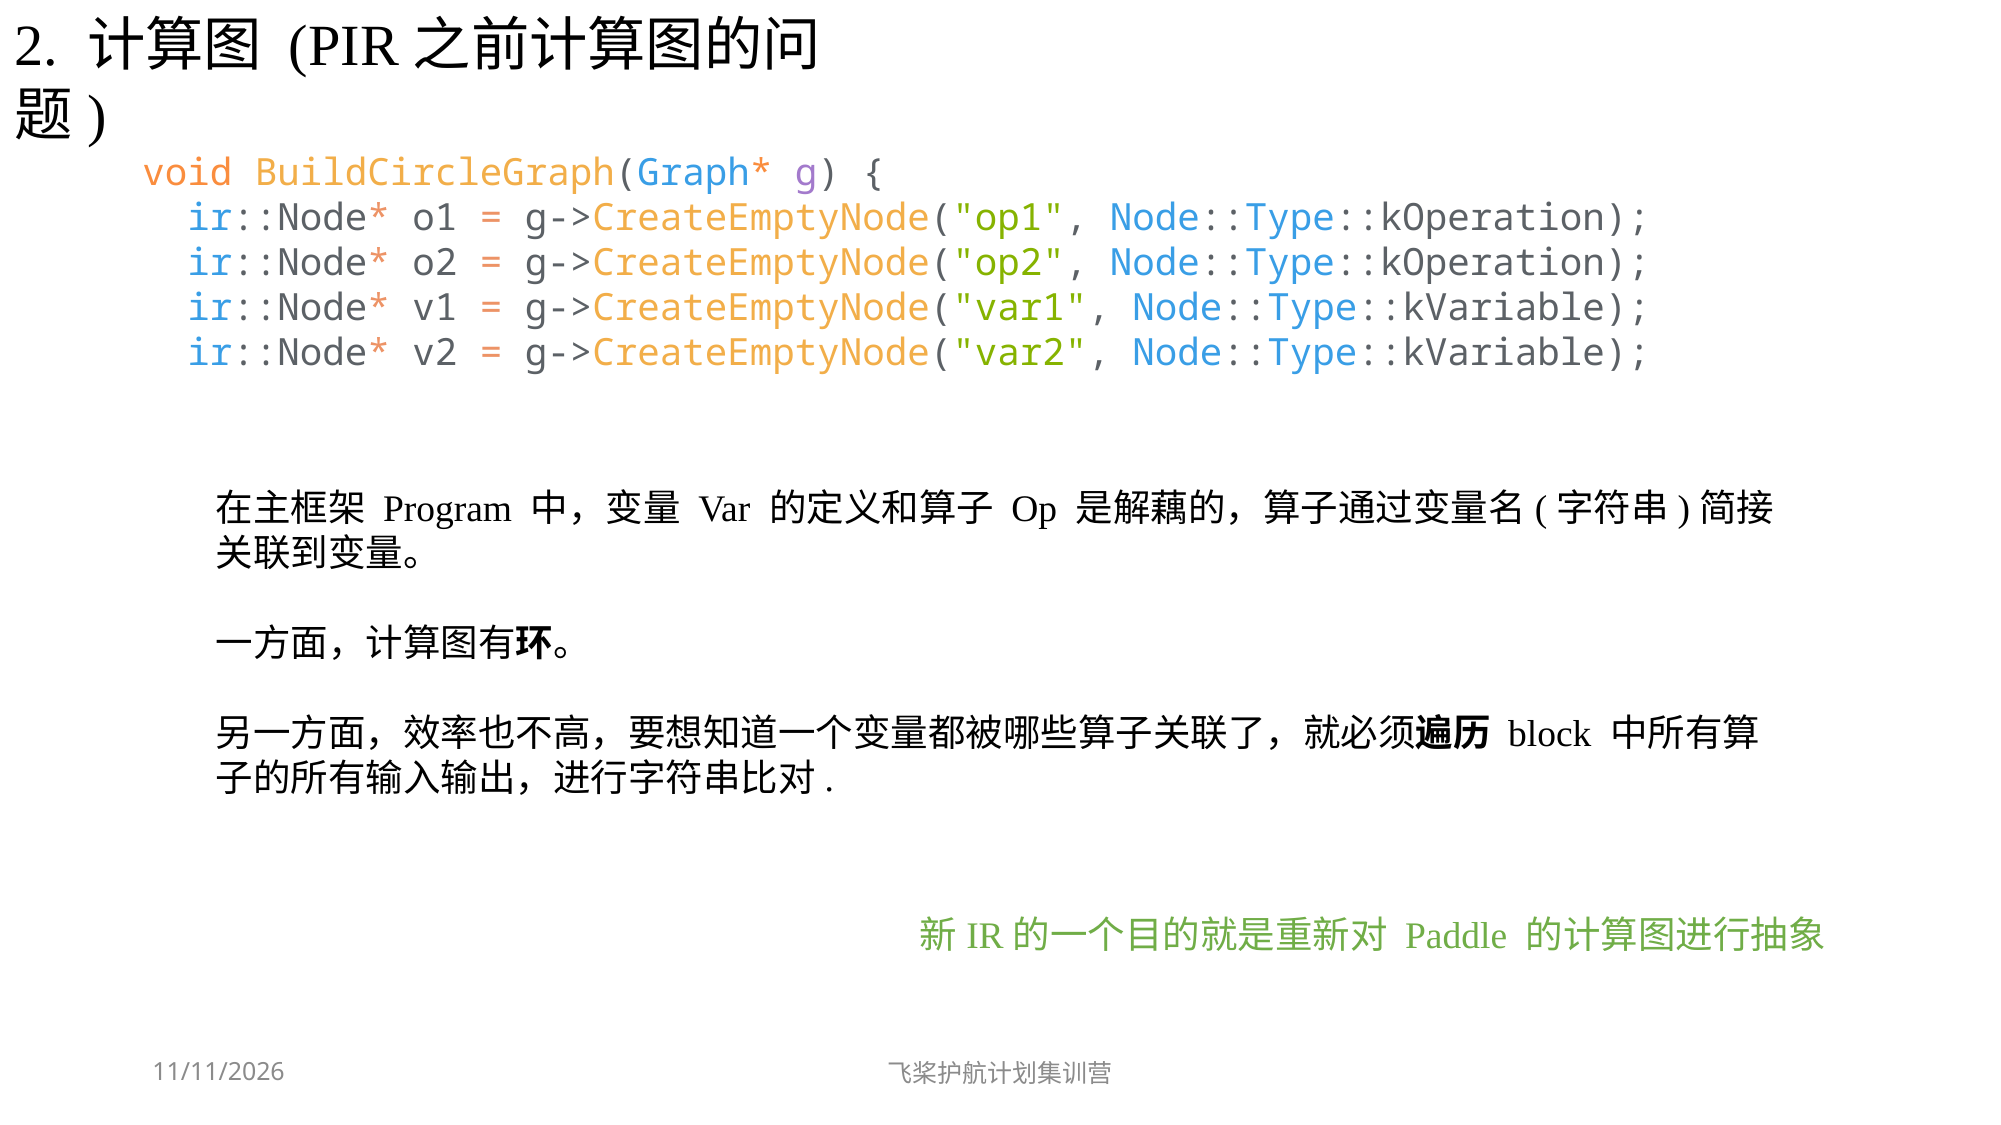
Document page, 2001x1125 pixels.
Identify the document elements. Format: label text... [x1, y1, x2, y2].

text_box 新IR的一个目的就是重新对 Paddle 的计算图进行抽象 [905, 903, 1915, 964]
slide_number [137, 1042, 588, 1103]
text_box void BuildCircleGraph(Graph* g) { ir::Node* o1 = g->CreateEmptyNode("op1", Node::Type::kOperation); ir::Node* o2 = g->CreateEmptyNode("op2", Node::Type::kOperation); ir::Node* v1 = g->CreateEmptyNode("var1", Node::Type::kVariable); ir::Node* v2 = g->CreateEmptyNode("var2", Node::Type::kVariable); [127, 140, 1683, 381]
text_box 在主框架 Program 中，变量 Var 的定义和算子 Op 是解藕的，算子通过变量名(字符串)简接关联到变量。 一方面，计算图有环。 另一方面，效率也不高，要想知道一个变量都被哪些算子关联了，就必须遍历 block 中所有算子的所有输入输出，进行字符串比对. [200, 476, 1800, 807]
text_box 2. 计算图 (PIR之前计算图的问题) [0, 0, 905, 155]
footer 飞桨护航计划集训营 [662, 1042, 1338, 1103]
